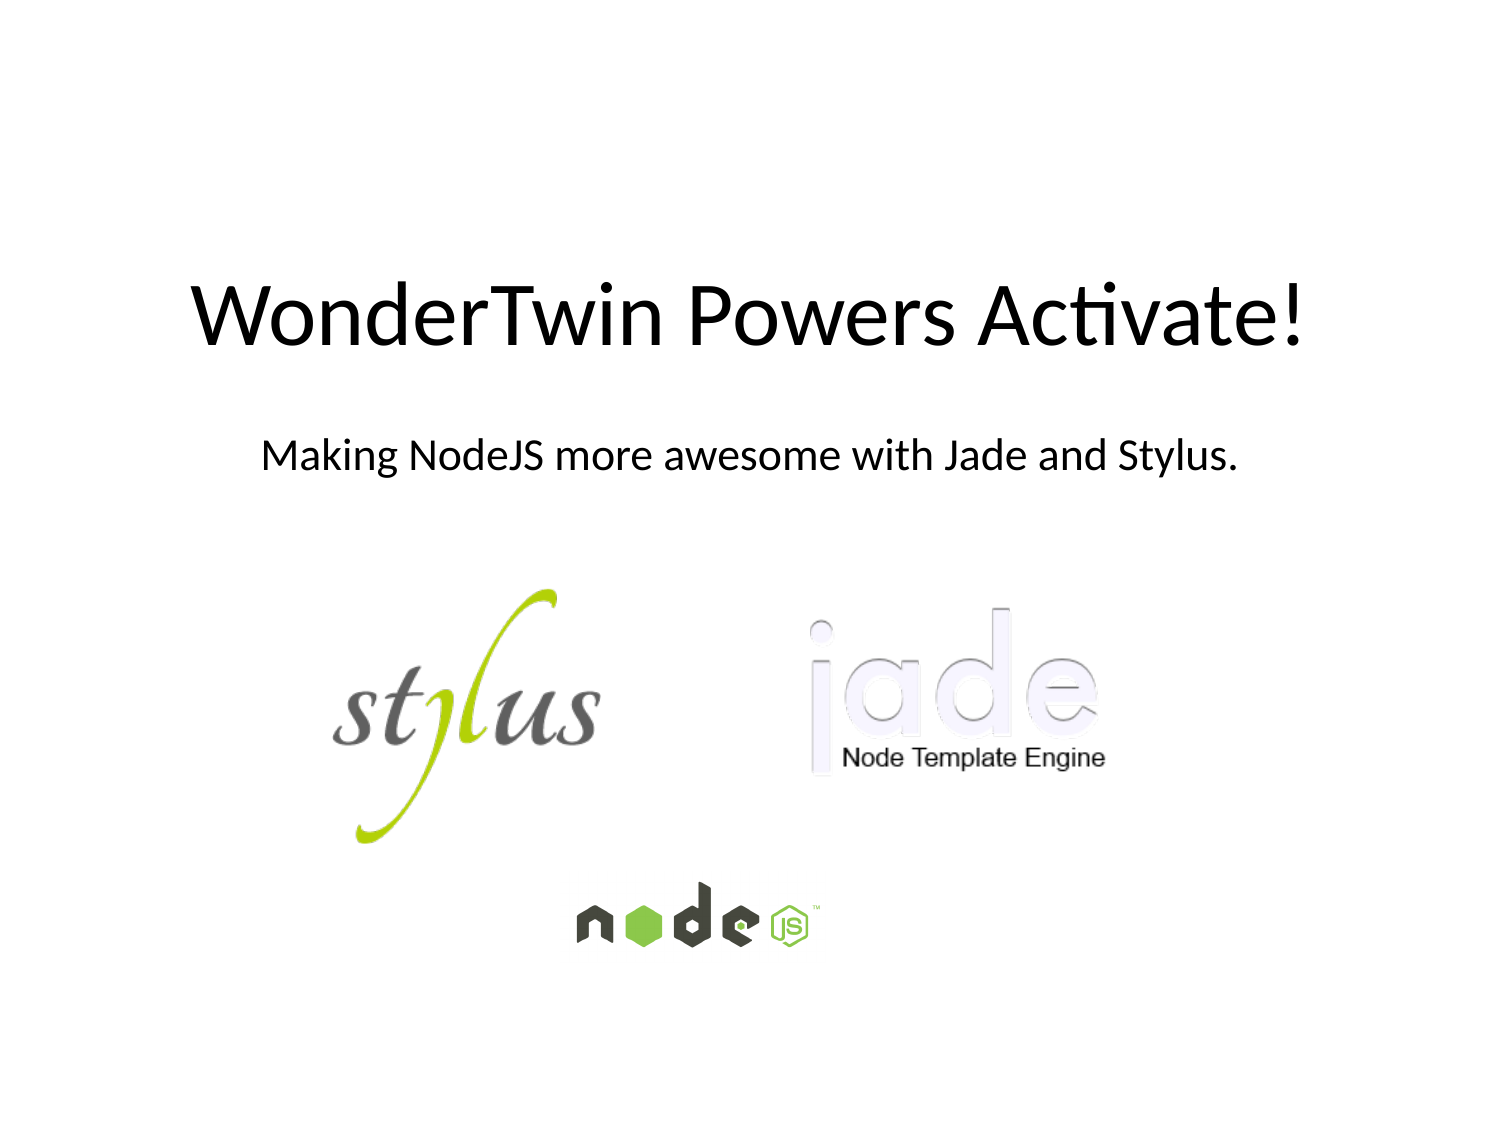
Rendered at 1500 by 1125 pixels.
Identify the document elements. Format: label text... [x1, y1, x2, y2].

picture [780, 607, 1121, 796]
picture [560, 871, 826, 963]
text_box Making NodeJS more awesome with Jade and Stylus. [74, 396, 1425, 508]
picture [327, 585, 605, 850]
title WonderTwin Powers Activate! [75, 214, 1425, 396]
